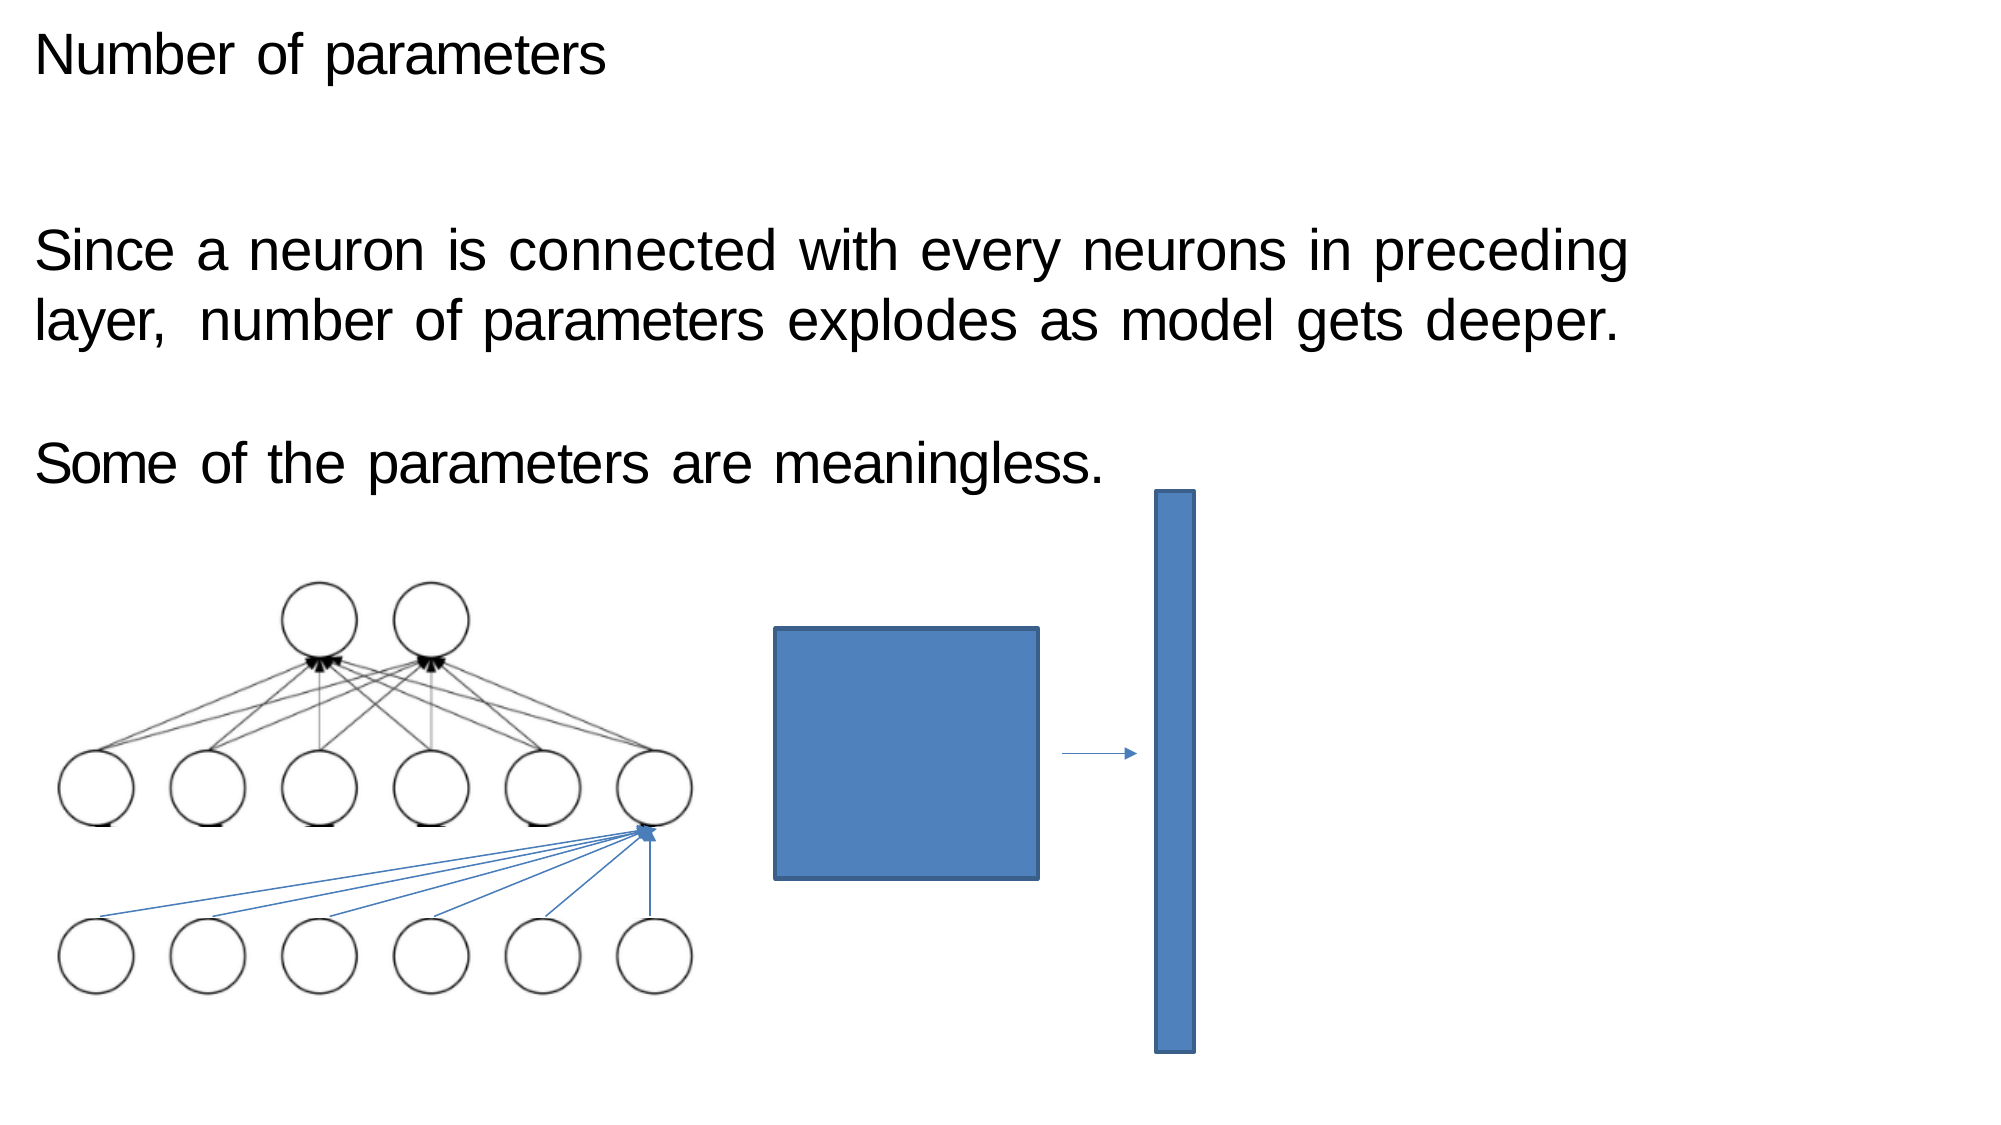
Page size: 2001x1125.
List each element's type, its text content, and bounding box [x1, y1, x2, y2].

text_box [75, 828, 677, 917]
picture [0, 562, 710, 1027]
text_box [773, 626, 1040, 881]
text_box Number of parameters Since a neuron is connected with every neurons in preceding layer, number of parameters explodes as model gets deeper. Some of the parameters are meaningless. [32, 13, 1781, 496]
text_box [1154, 489, 1196, 1054]
